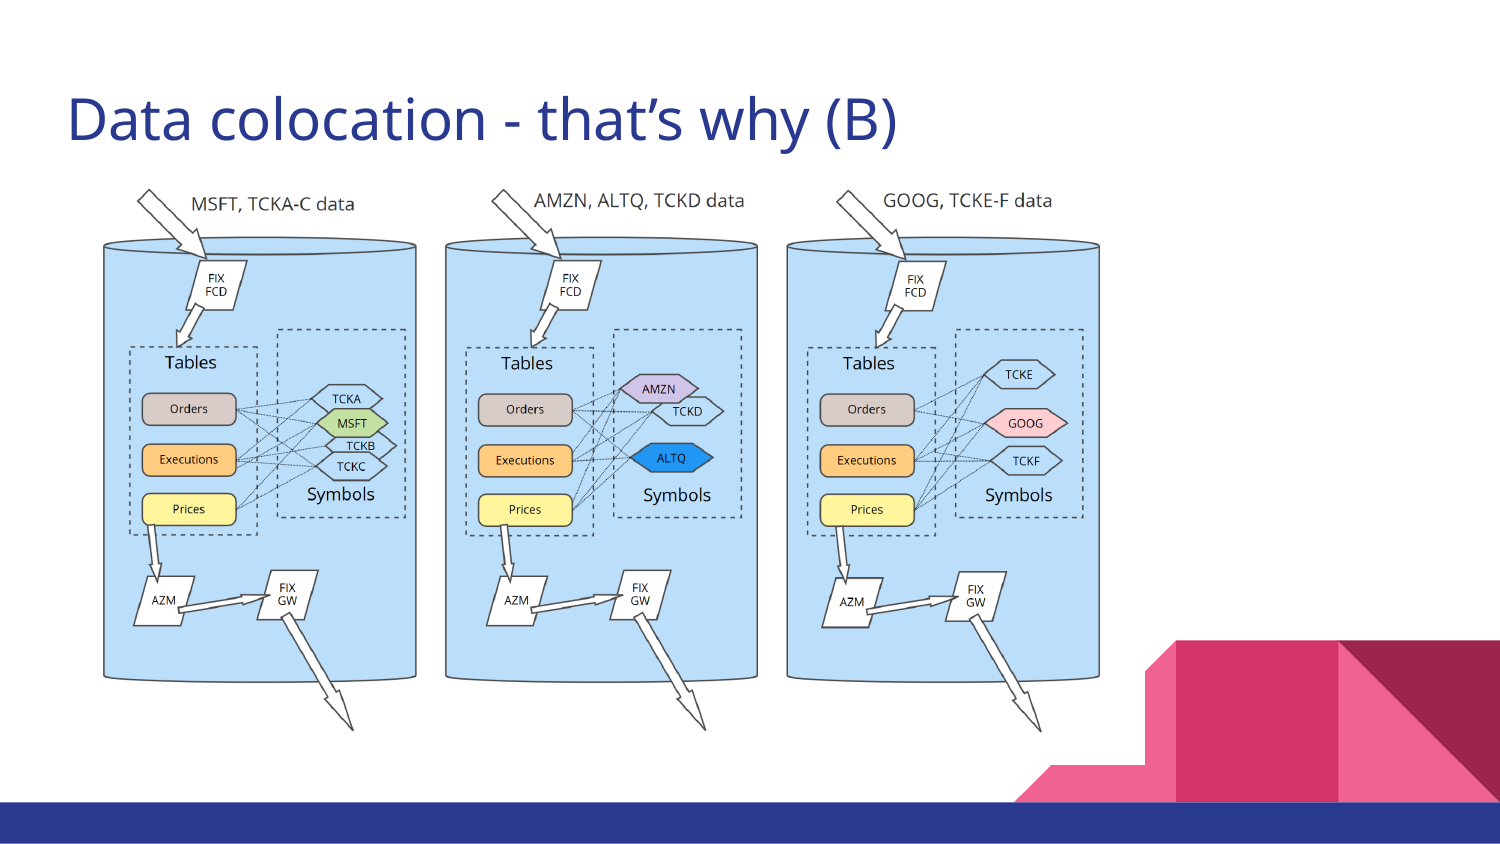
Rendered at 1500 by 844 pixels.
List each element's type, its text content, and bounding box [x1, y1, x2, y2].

picture [68, 166, 1145, 765]
title Data colocation - that’s why (B) [51, 67, 1449, 167]
